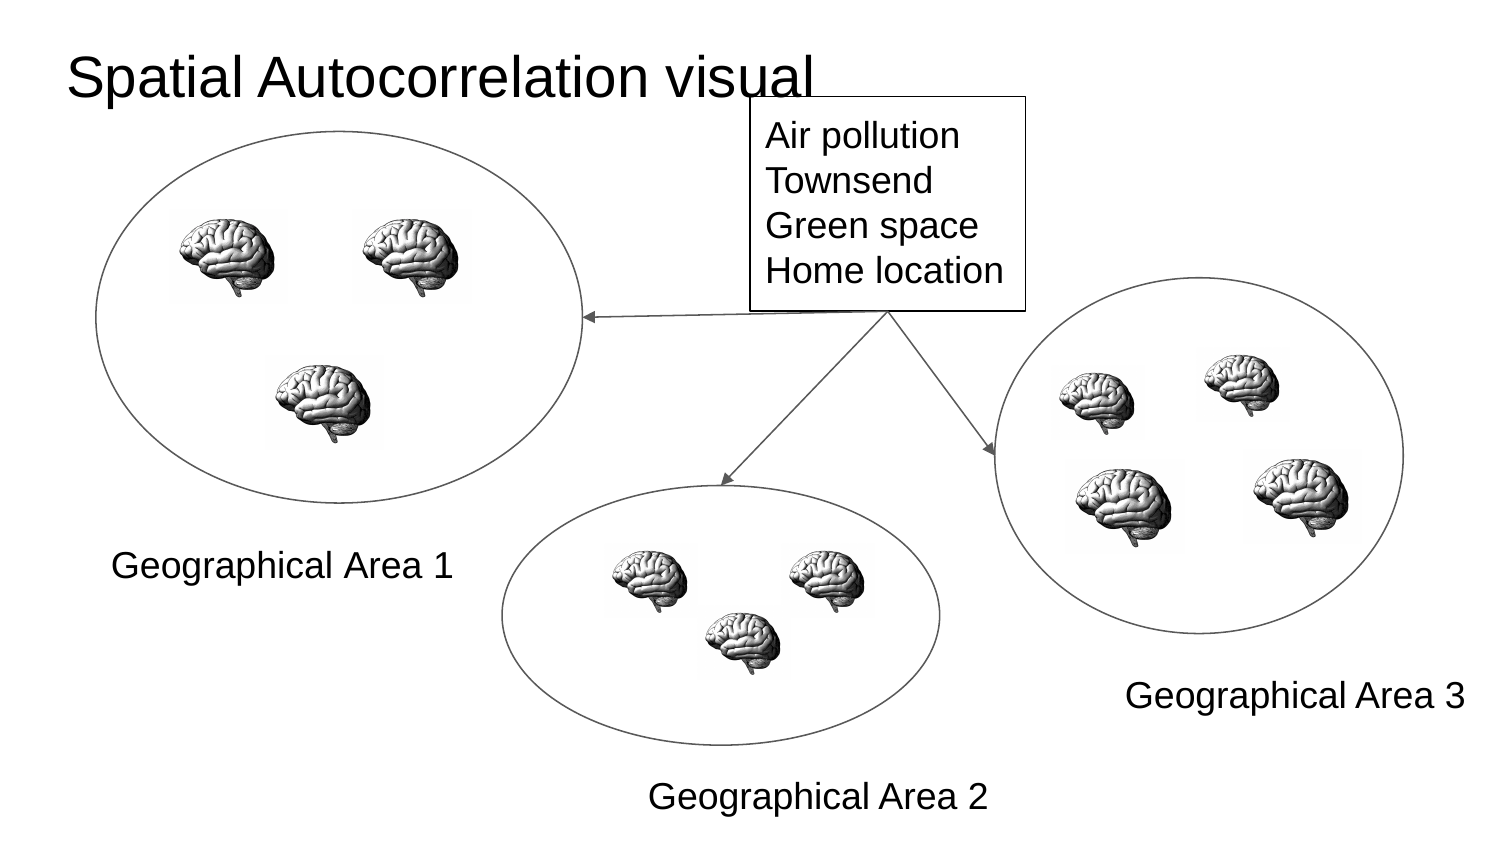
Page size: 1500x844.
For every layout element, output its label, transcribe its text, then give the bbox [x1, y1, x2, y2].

picture [603, 543, 875, 681]
text_box Geographical Area 3 [1109, 656, 1489, 731]
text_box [582, 311, 888, 318]
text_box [887, 311, 995, 456]
text_box [95, 131, 583, 504]
picture [264, 355, 384, 450]
picture [1050, 365, 1145, 440]
text_box [502, 485, 940, 746]
picture [1065, 459, 1185, 554]
picture [1243, 449, 1363, 544]
text_box Geographical Area 1 [95, 526, 521, 589]
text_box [720, 326, 888, 486]
picture [1196, 347, 1291, 423]
picture [352, 209, 472, 304]
title Spatial Autocorrelation visual [51, 23, 1449, 118]
text_box Air pollution Townsend Green space Home location [749, 96, 1026, 312]
text_box Geographical Area 2 [632, 757, 1012, 820]
text_box [994, 277, 1404, 634]
picture [169, 209, 289, 304]
